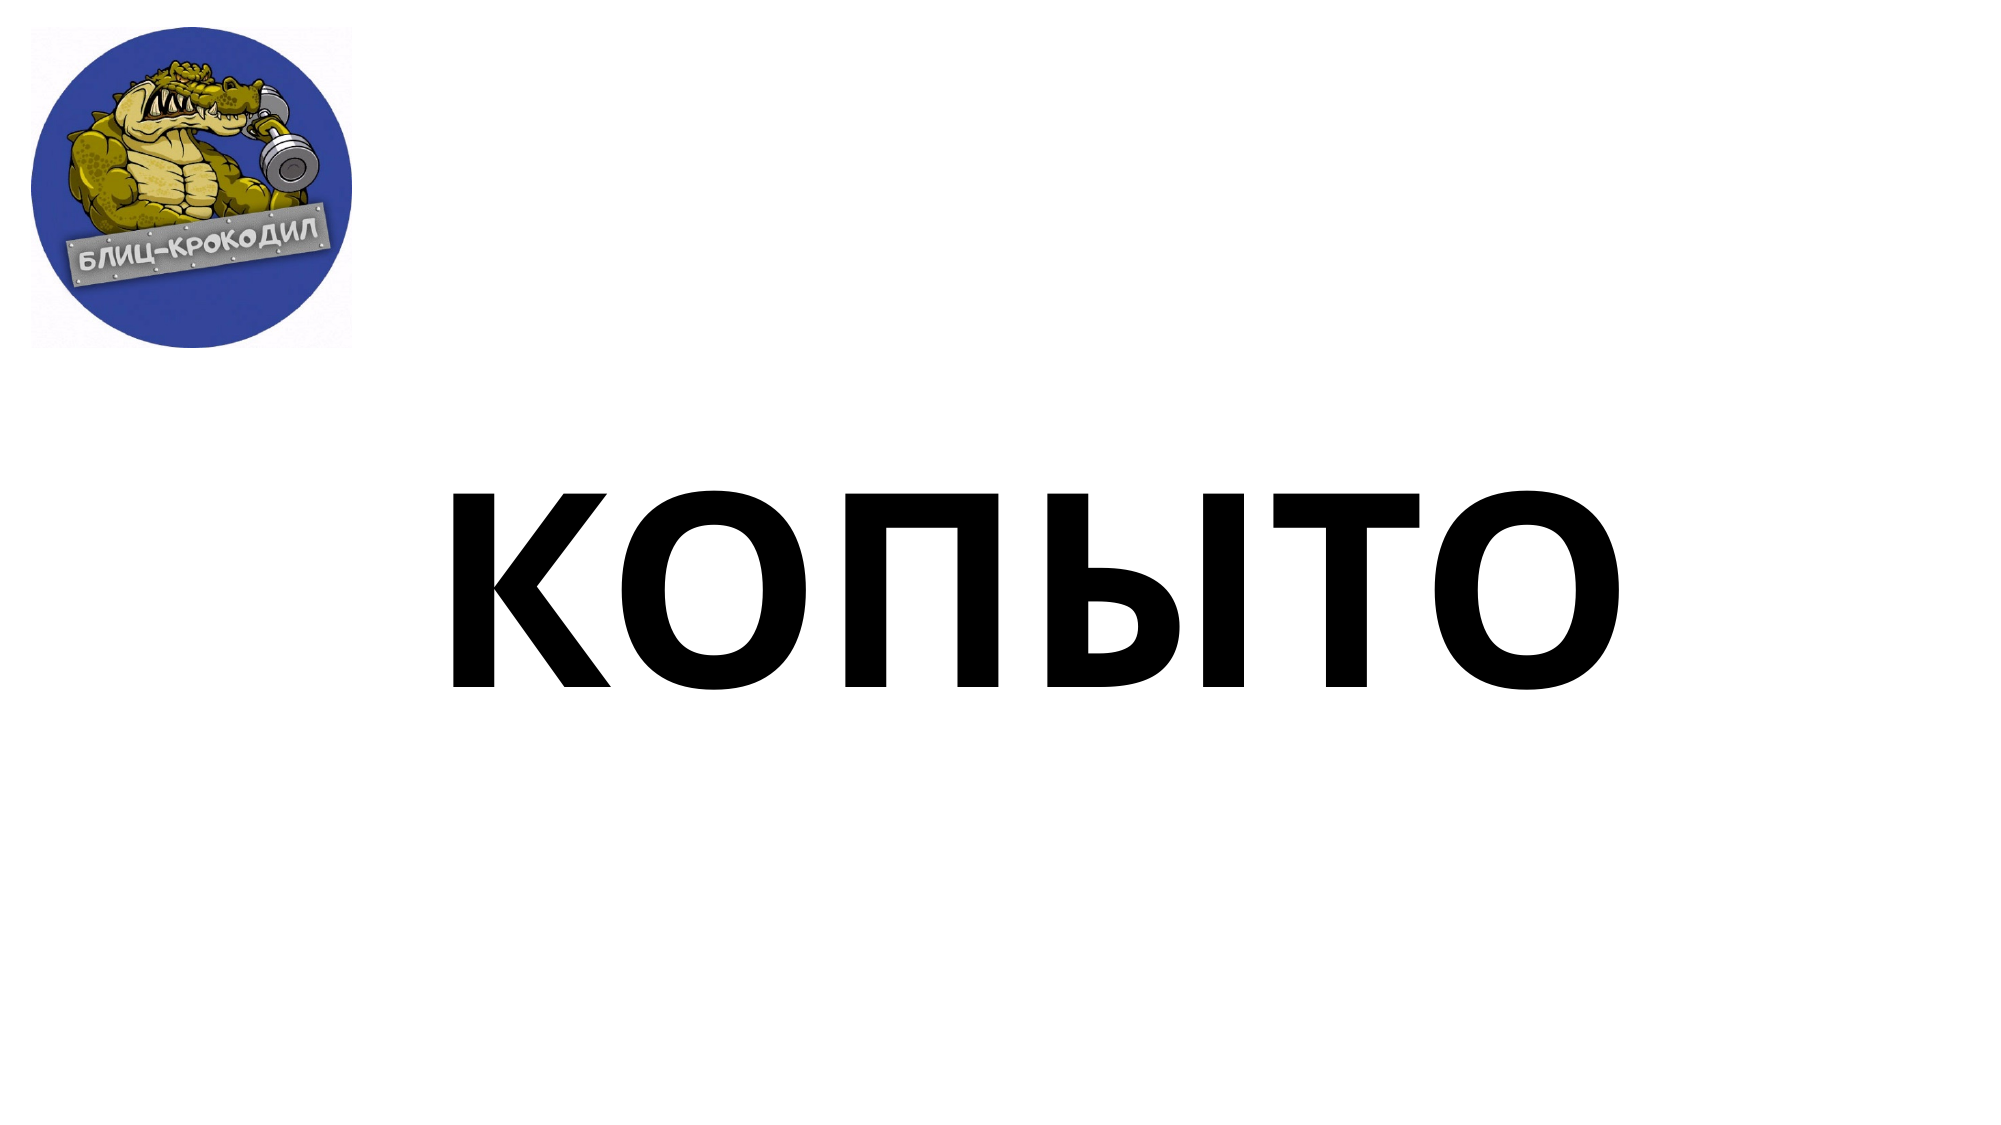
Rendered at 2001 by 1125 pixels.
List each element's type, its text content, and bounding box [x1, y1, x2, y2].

title КОПЫТО [282, 361, 1783, 754]
picture [31, 27, 352, 348]
